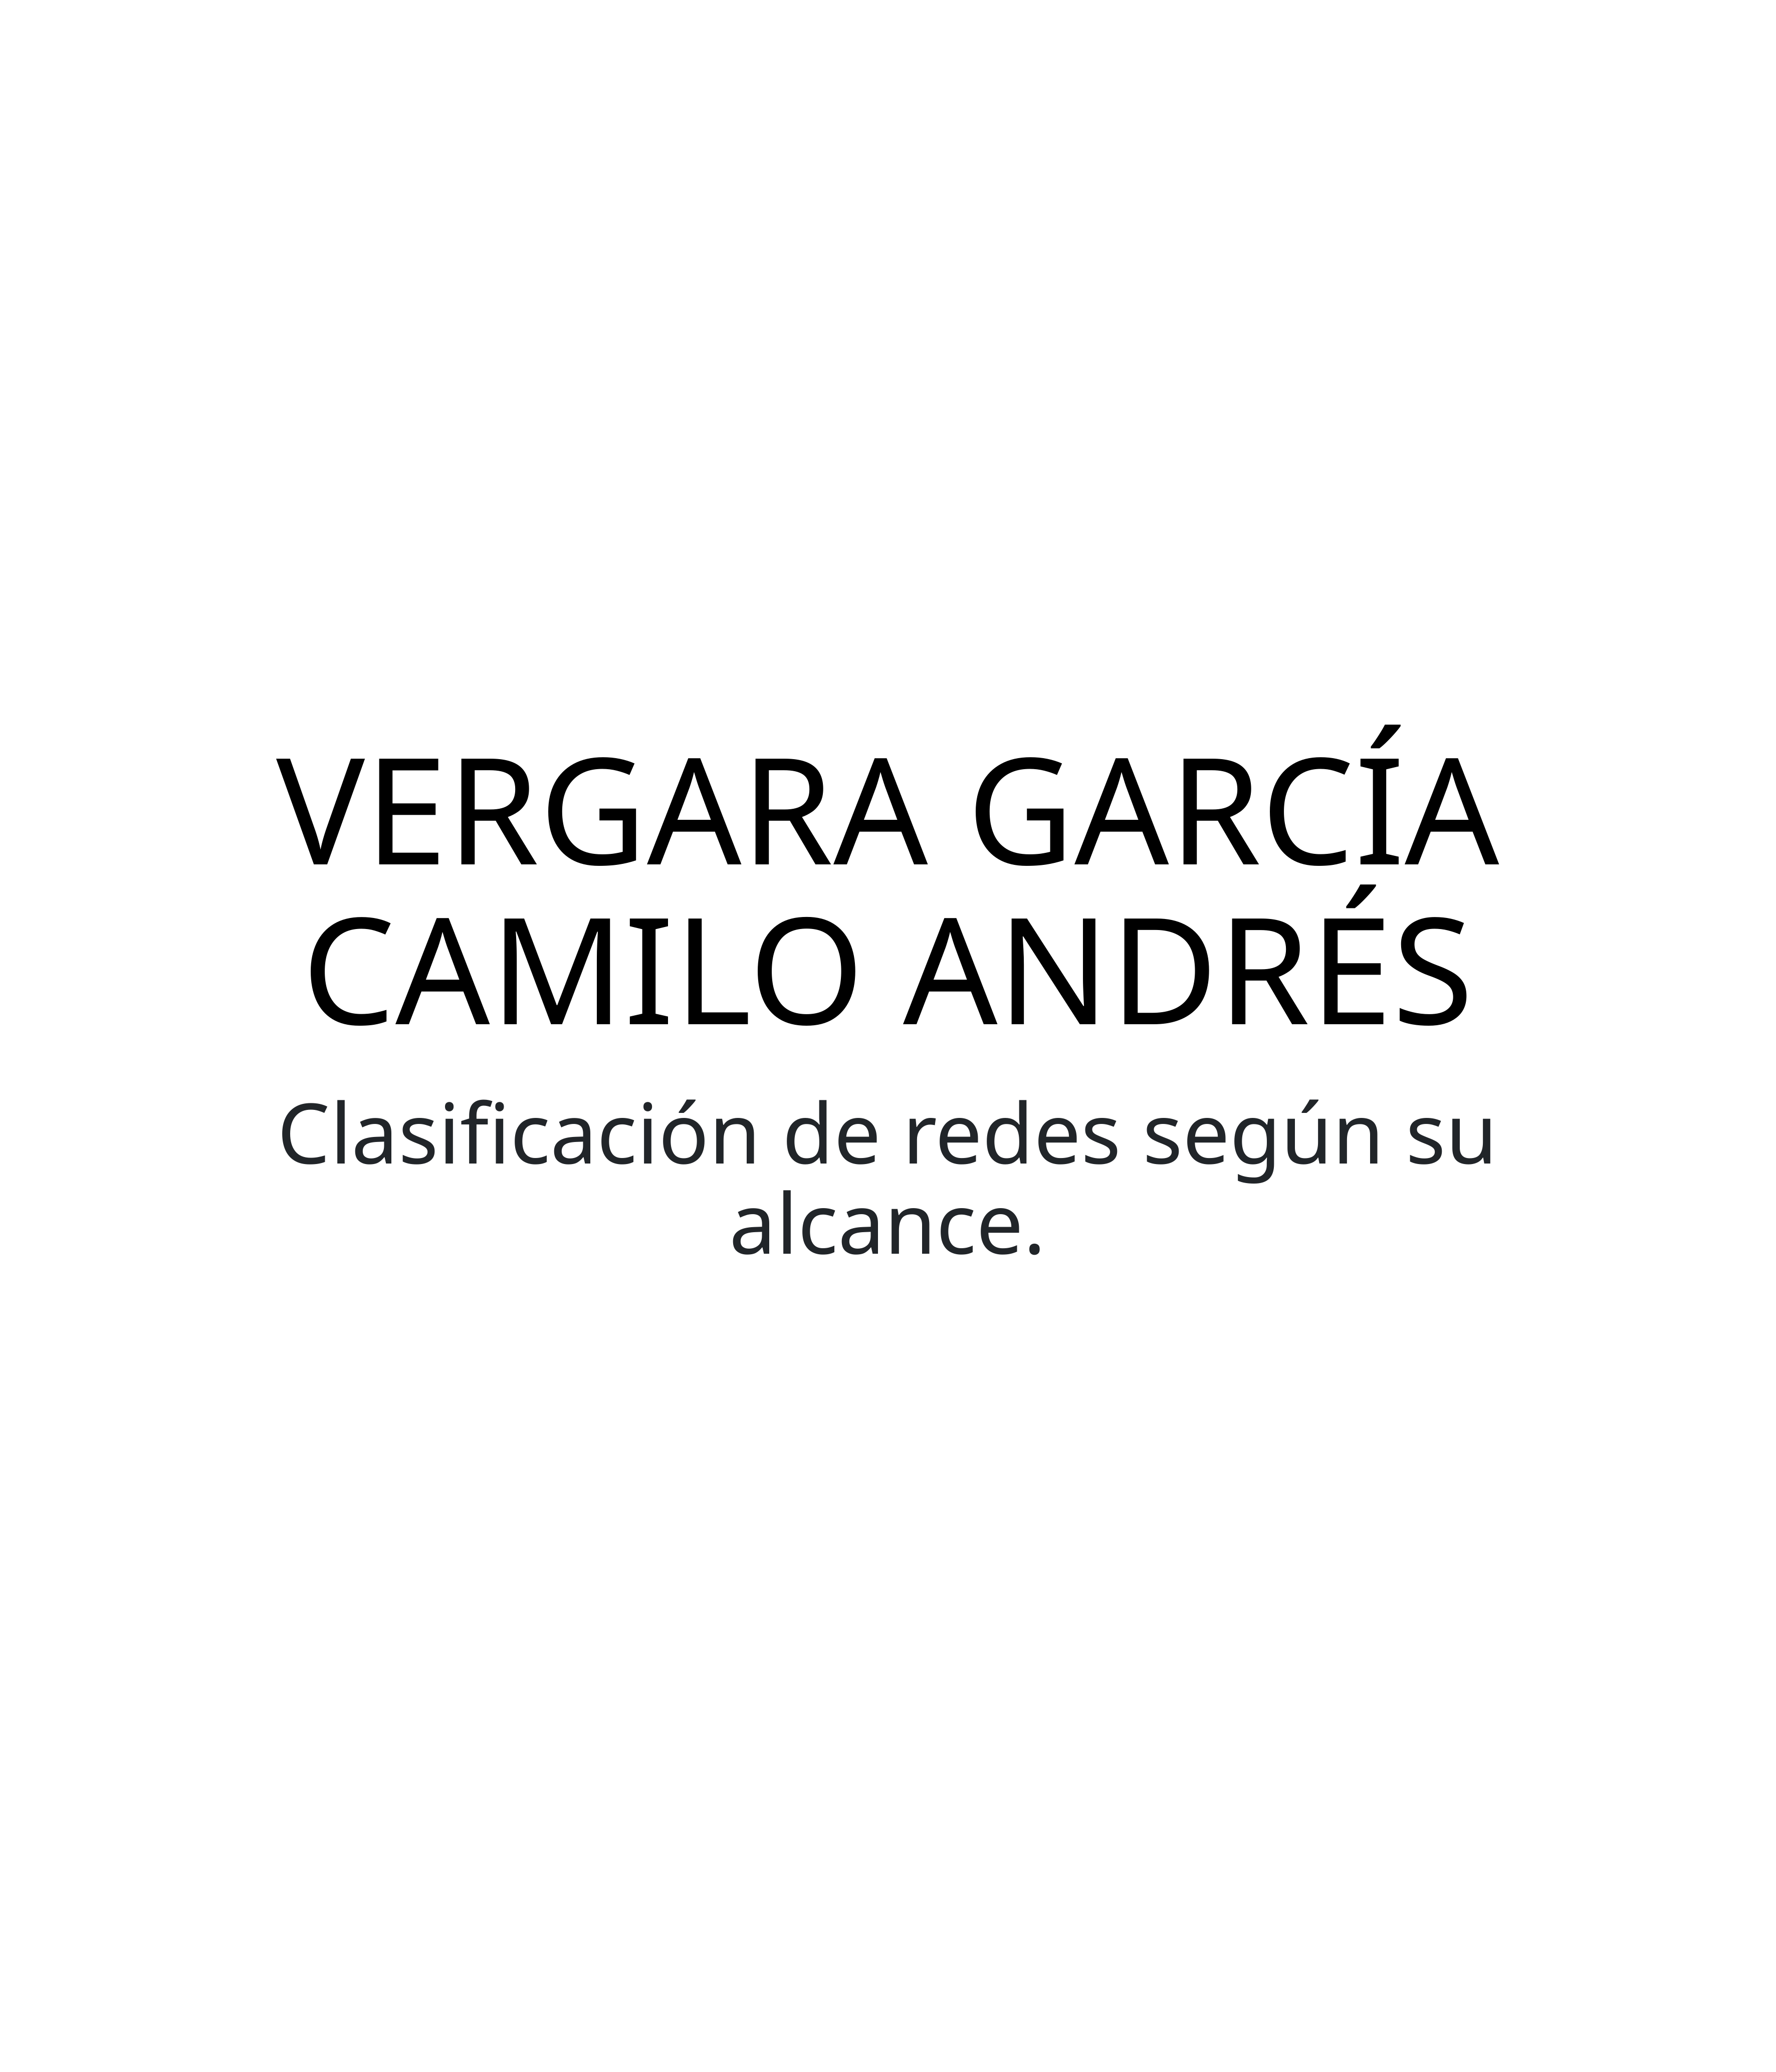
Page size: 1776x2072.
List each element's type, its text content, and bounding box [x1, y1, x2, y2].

subtitle Clasificación de redes según su alcance. [221, 1088, 1554, 1588]
title VERGARA GARCÍA CAMILO ANDRÉS [133, 339, 1643, 1060]
